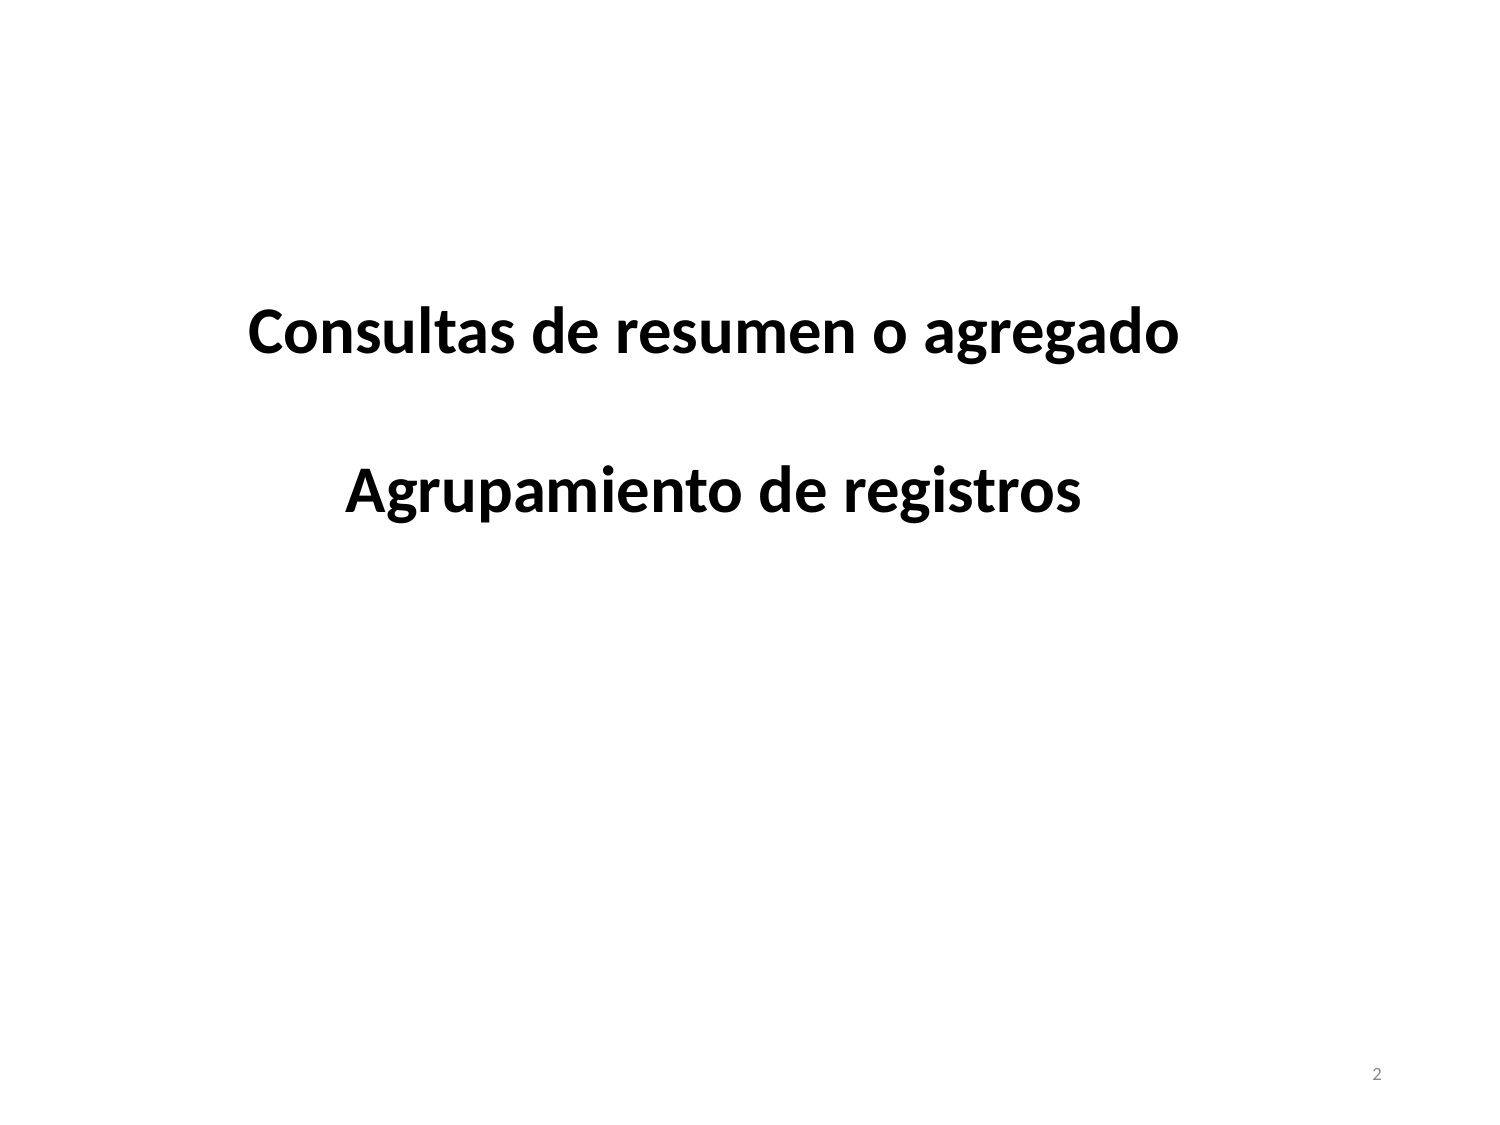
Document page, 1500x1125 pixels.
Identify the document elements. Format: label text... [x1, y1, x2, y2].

slide_number ‹#› [1059, 1042, 1397, 1103]
text_box Consultas de resumen o agregado Agrupamiento de registros [218, 278, 1211, 698]
